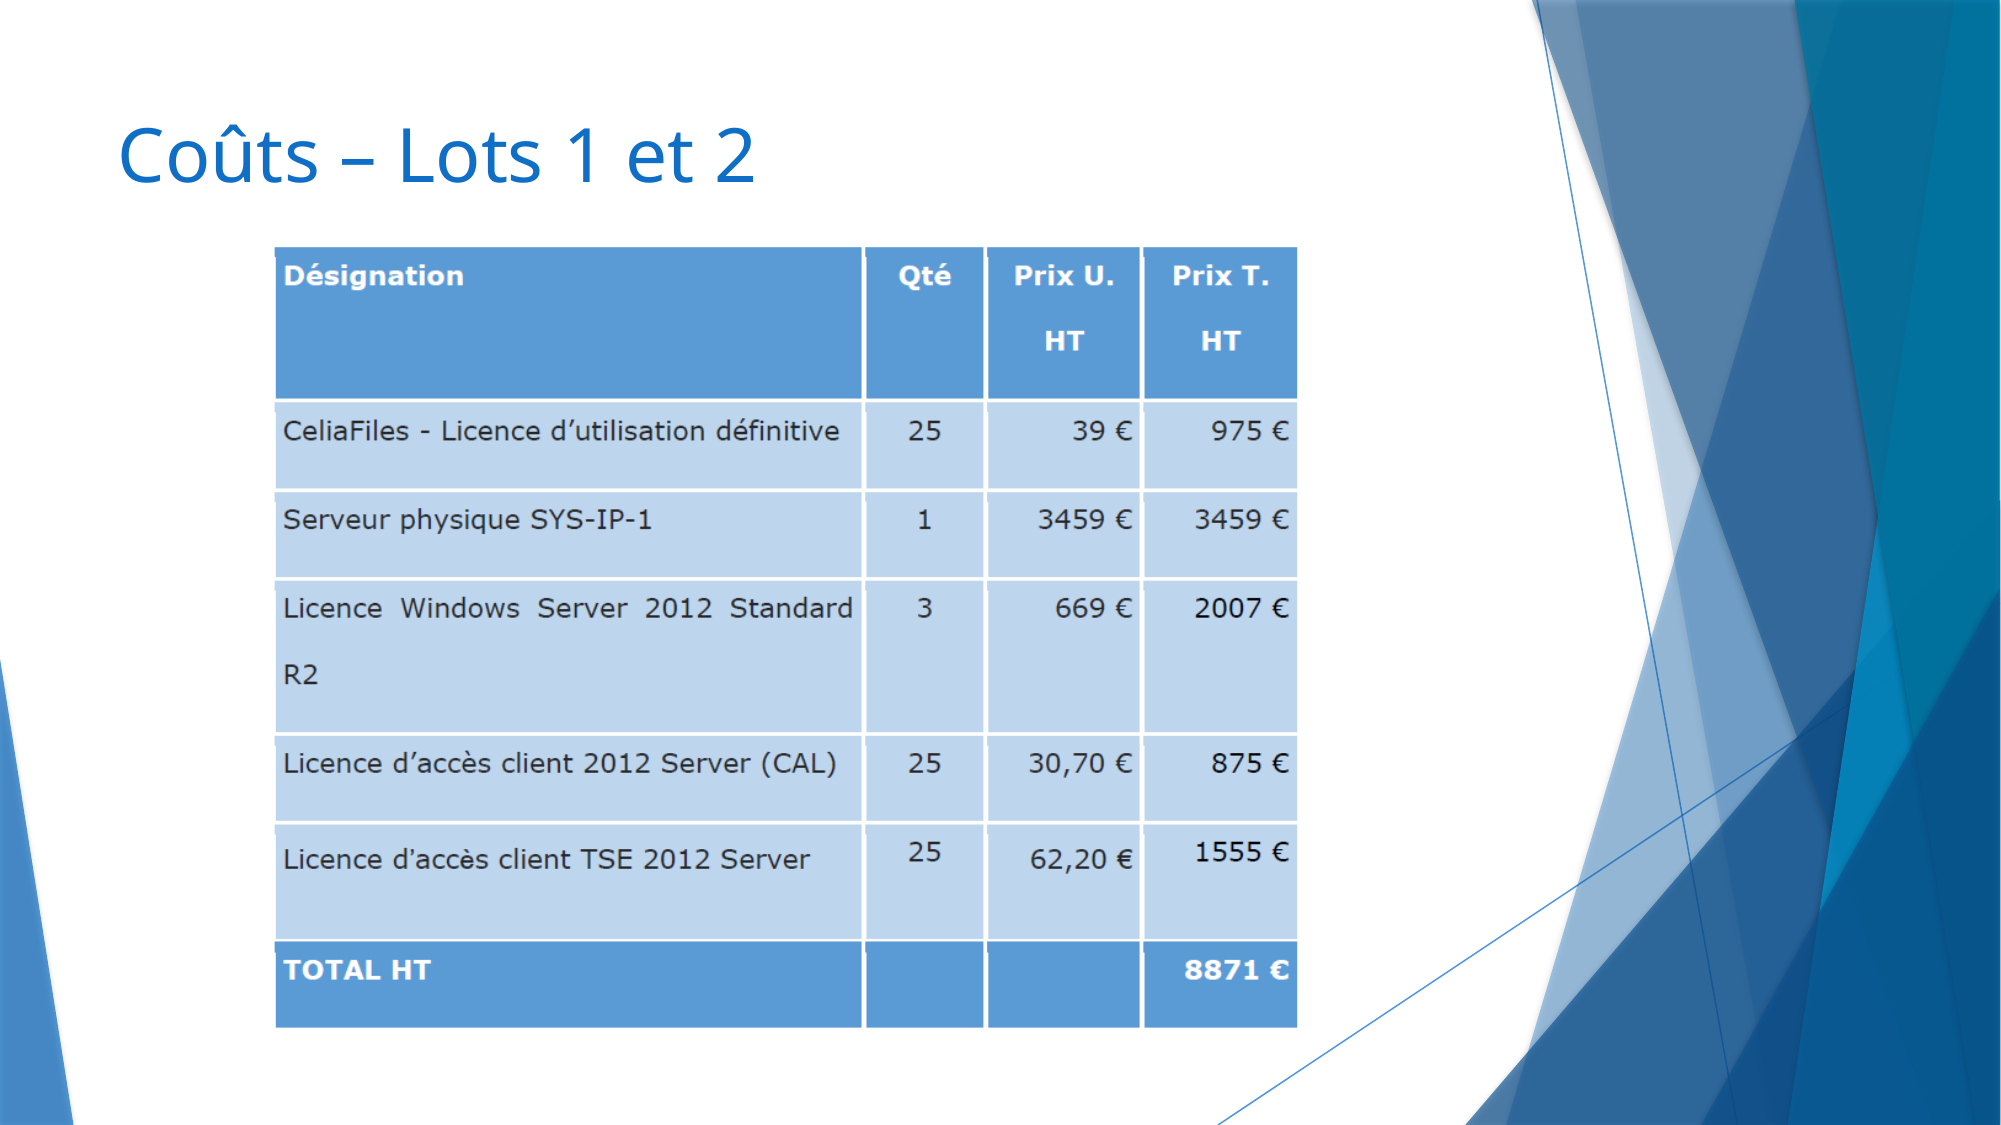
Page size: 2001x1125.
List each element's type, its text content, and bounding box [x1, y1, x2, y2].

title Coûts – Lots 1 et 2 [102, 99, 1514, 317]
picture [259, 229, 1313, 1045]
